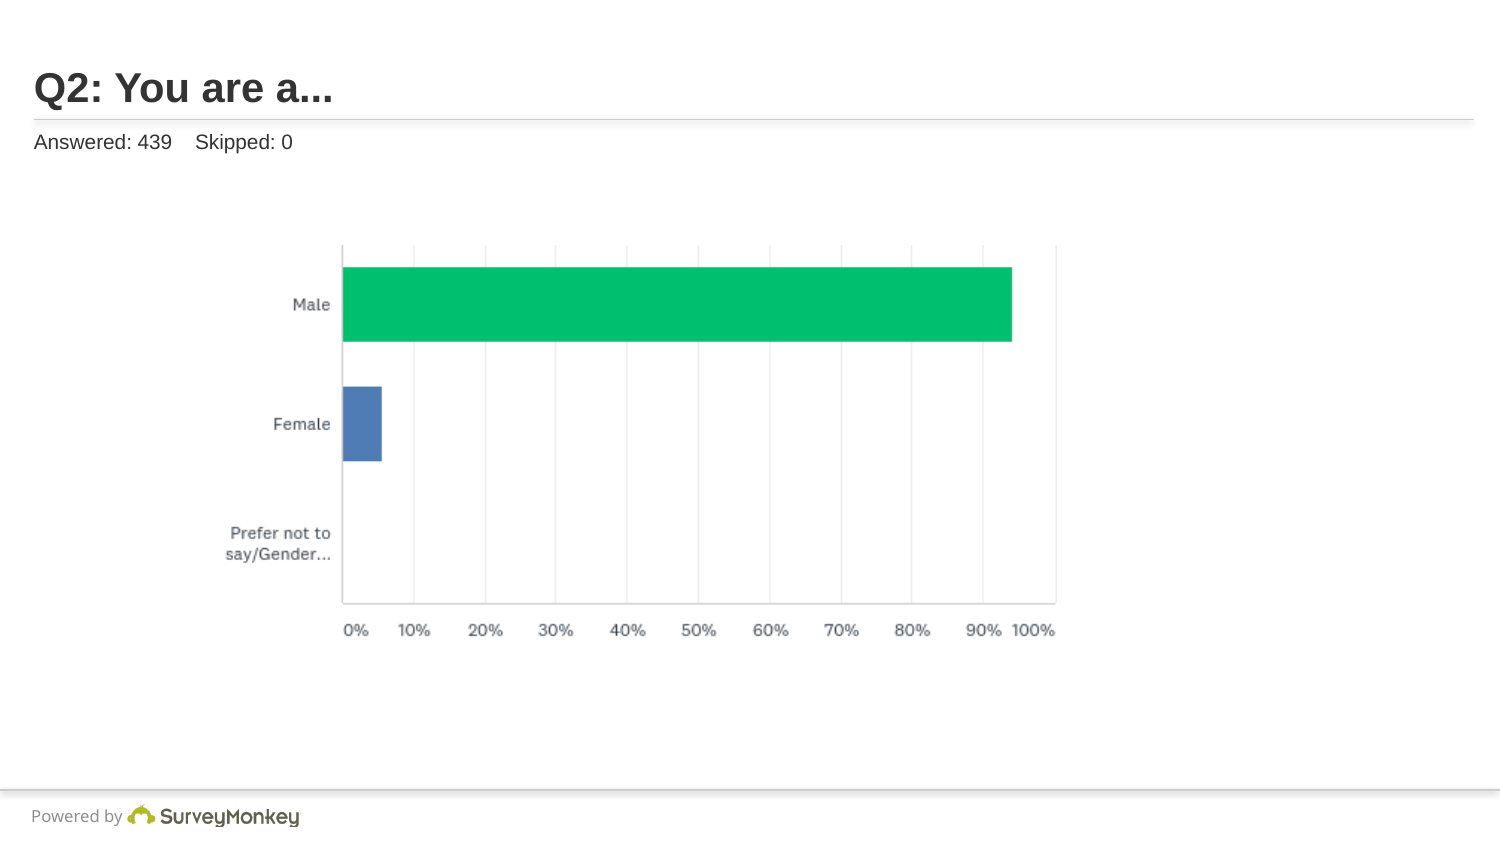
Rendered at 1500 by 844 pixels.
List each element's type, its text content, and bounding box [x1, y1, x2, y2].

title Q2: You are a... [18, 54, 1369, 119]
picture [171, 245, 1057, 678]
list Answered: 439 Skipped: 0 [18, 120, 894, 162]
